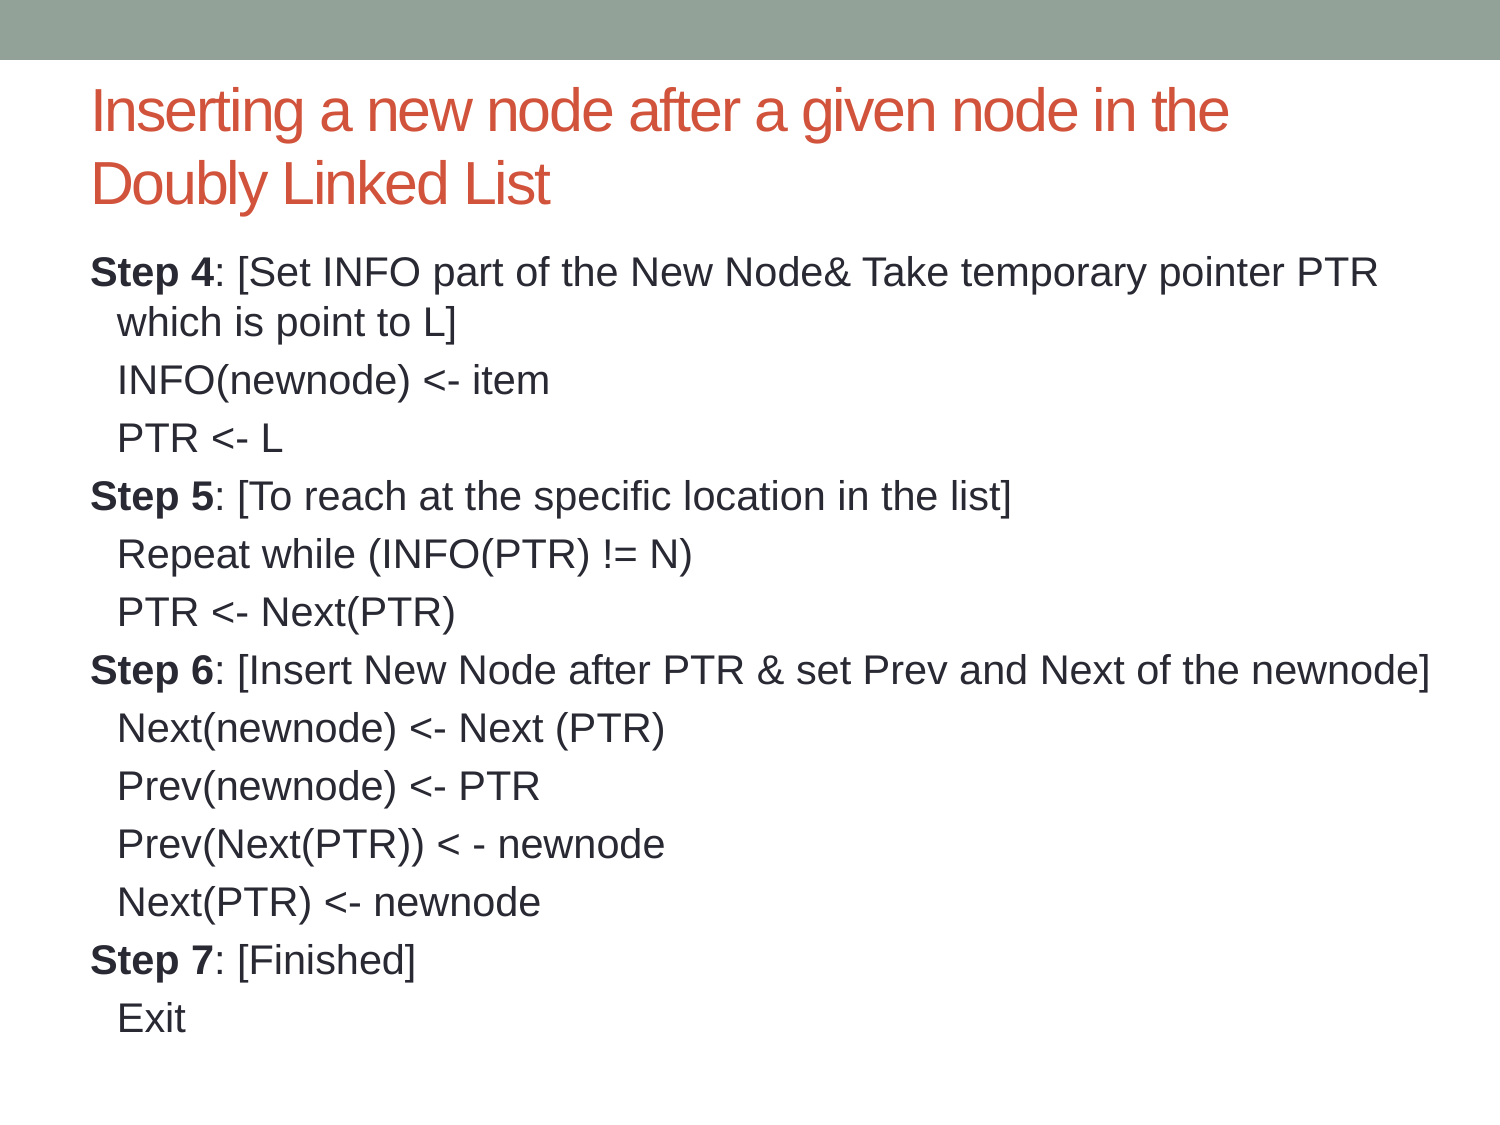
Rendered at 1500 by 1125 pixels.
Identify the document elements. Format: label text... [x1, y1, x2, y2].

title Inserting a new node after a given node in the Doubly Linked List [75, 62, 1425, 225]
list Step 4: [Set INFO part of the New Node& Take temporary pointer PTR which is point to L] INFO(newnode) <- item PTR <- L Step 5: [To reach at the specific location in the list] Repeat while (INFO(PTR) != N) PTR <- Next(PTR) Step 6: [Insert New Node after PTR & set Prev and Next of the newnode] Next(newnode) <- Next (PTR) Prev(newnode) <- PTR Prev(Next(PTR)) < - newnode Next(PTR) <- newnode Step 7: [Finished] Exit [75, 237, 1463, 1088]
